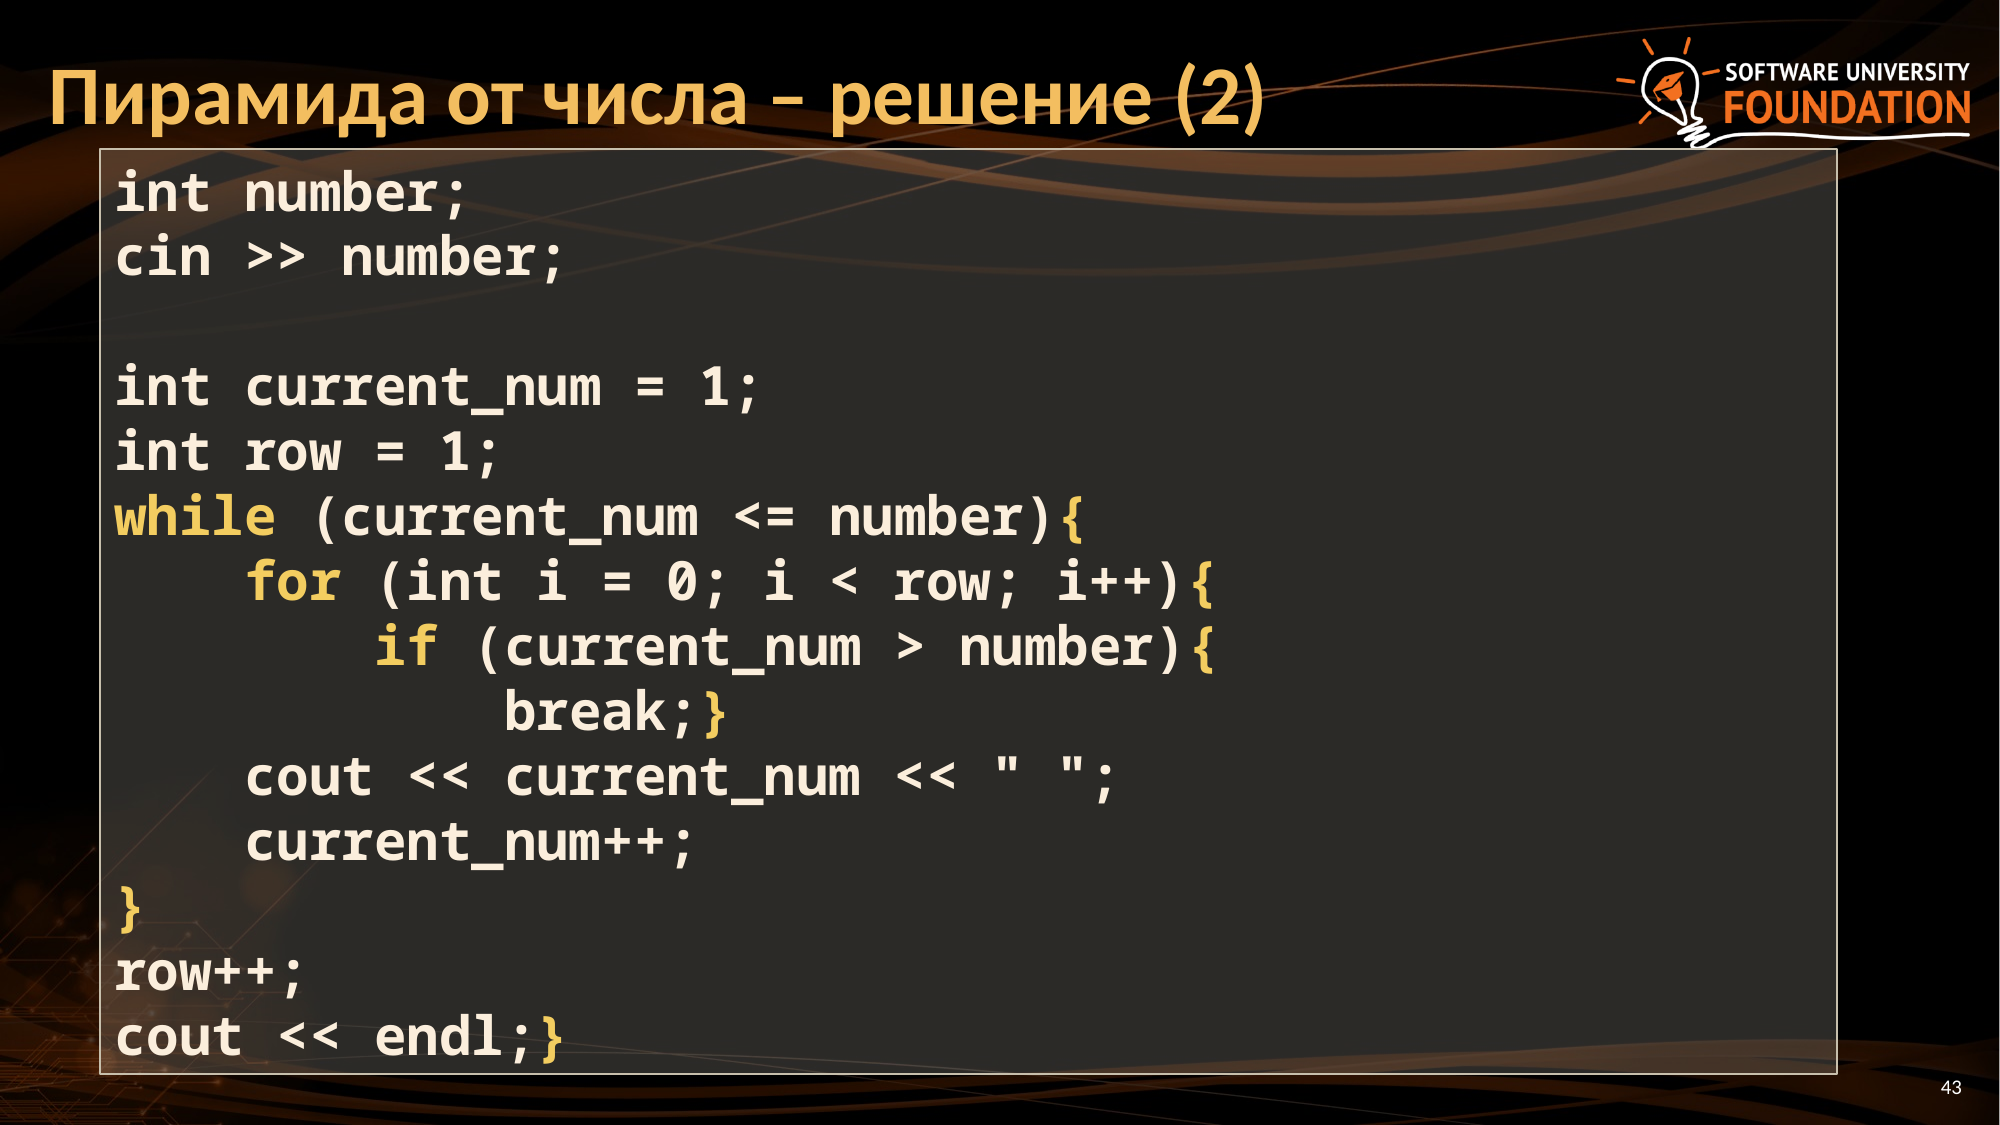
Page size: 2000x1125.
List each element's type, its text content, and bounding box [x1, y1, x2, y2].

picture [0, 0, 2000, 1125]
title Пирамида от числа – решение (2) [30, 6, 1602, 189]
slide_number 43 [1897, 1070, 1968, 1103]
text_box int number; cin >> number; int current_num = 1; int row = 1; while (current_num <= number){ for (int i = 0; i < row; i++){ if (current_num > number){ break;} cout << current_num << " "; current_num++; } row++; cout << endl;} [99, 149, 1838, 1074]
